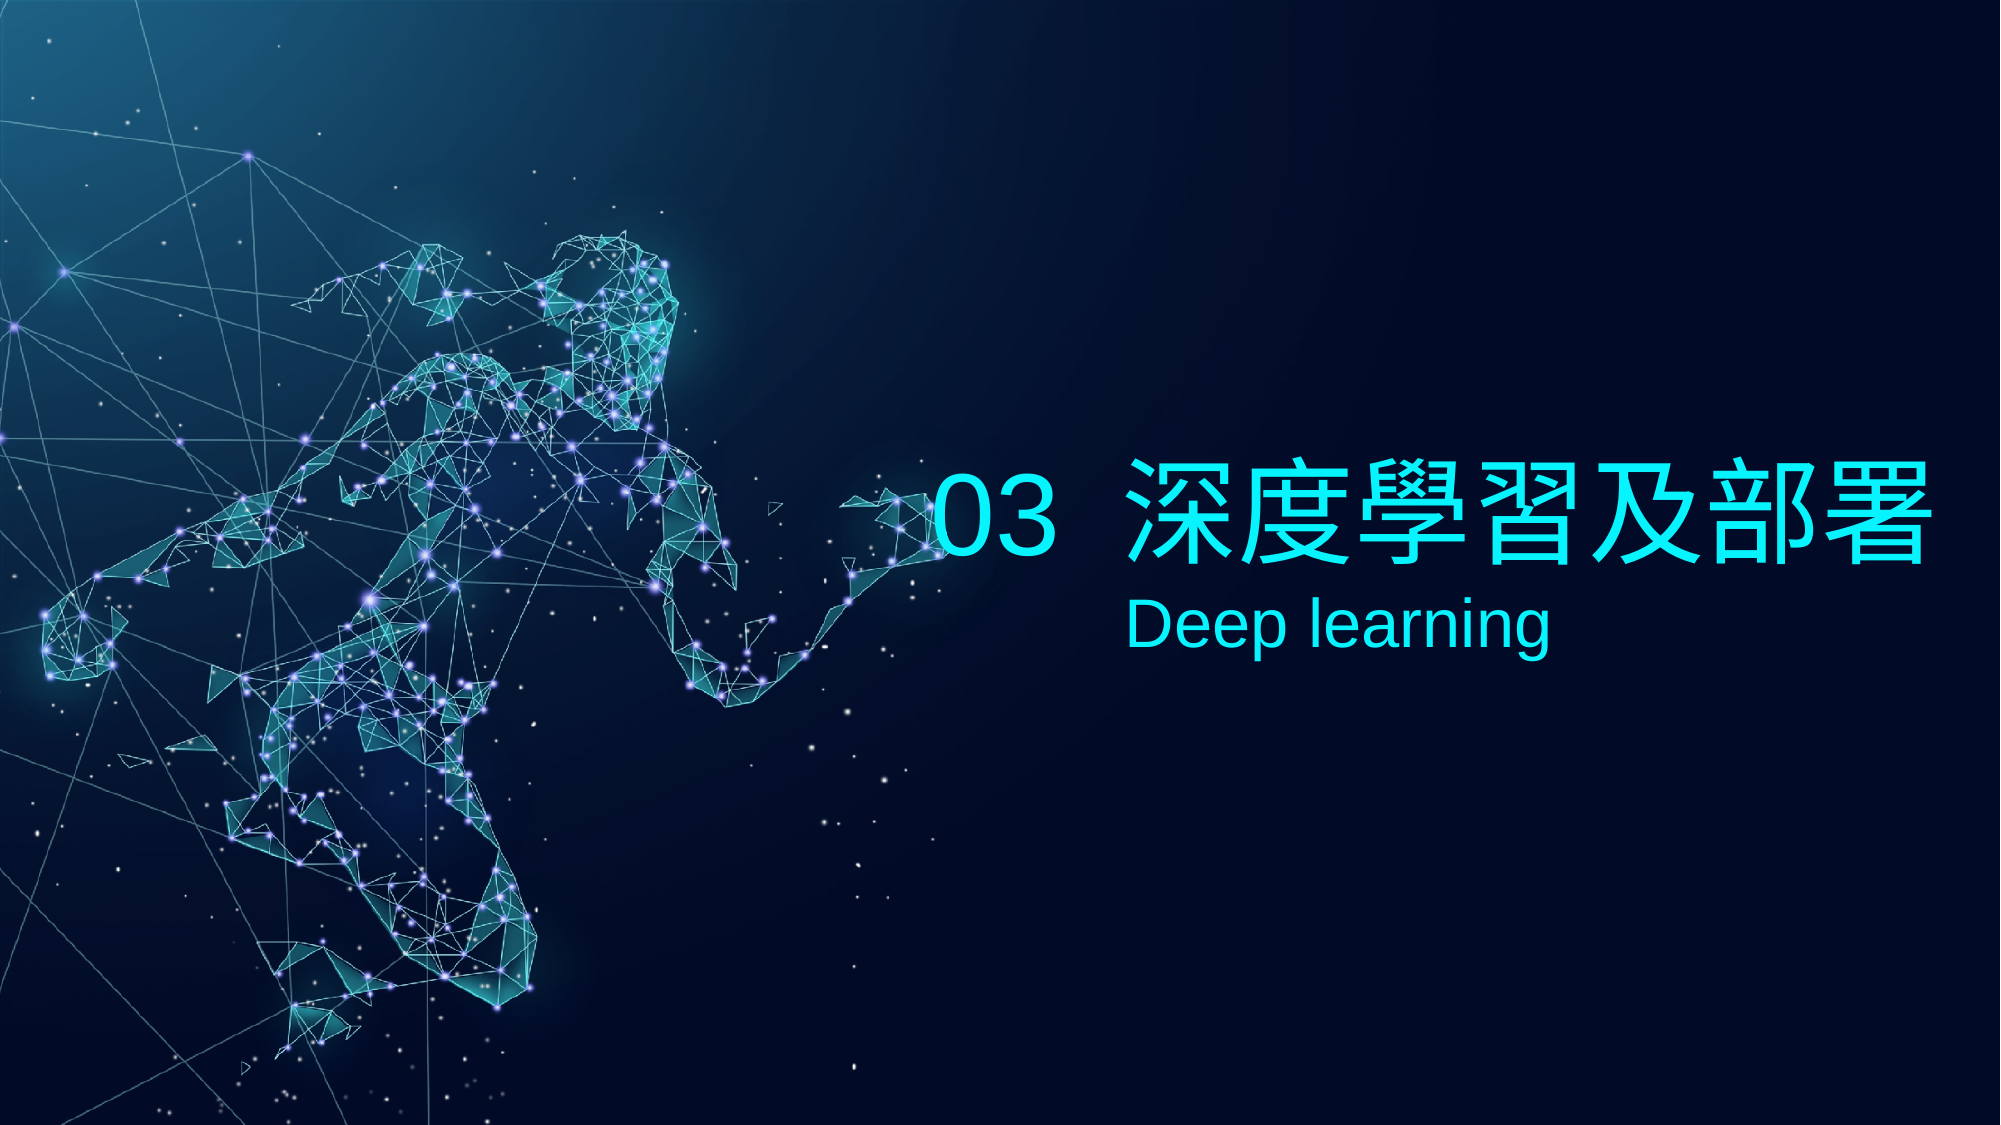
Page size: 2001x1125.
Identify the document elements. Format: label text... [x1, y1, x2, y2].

text_box 03 深度學習及部署 Deep learning [1763, 431, 1968, 669]
picture [0, 0, 2000, 1125]
